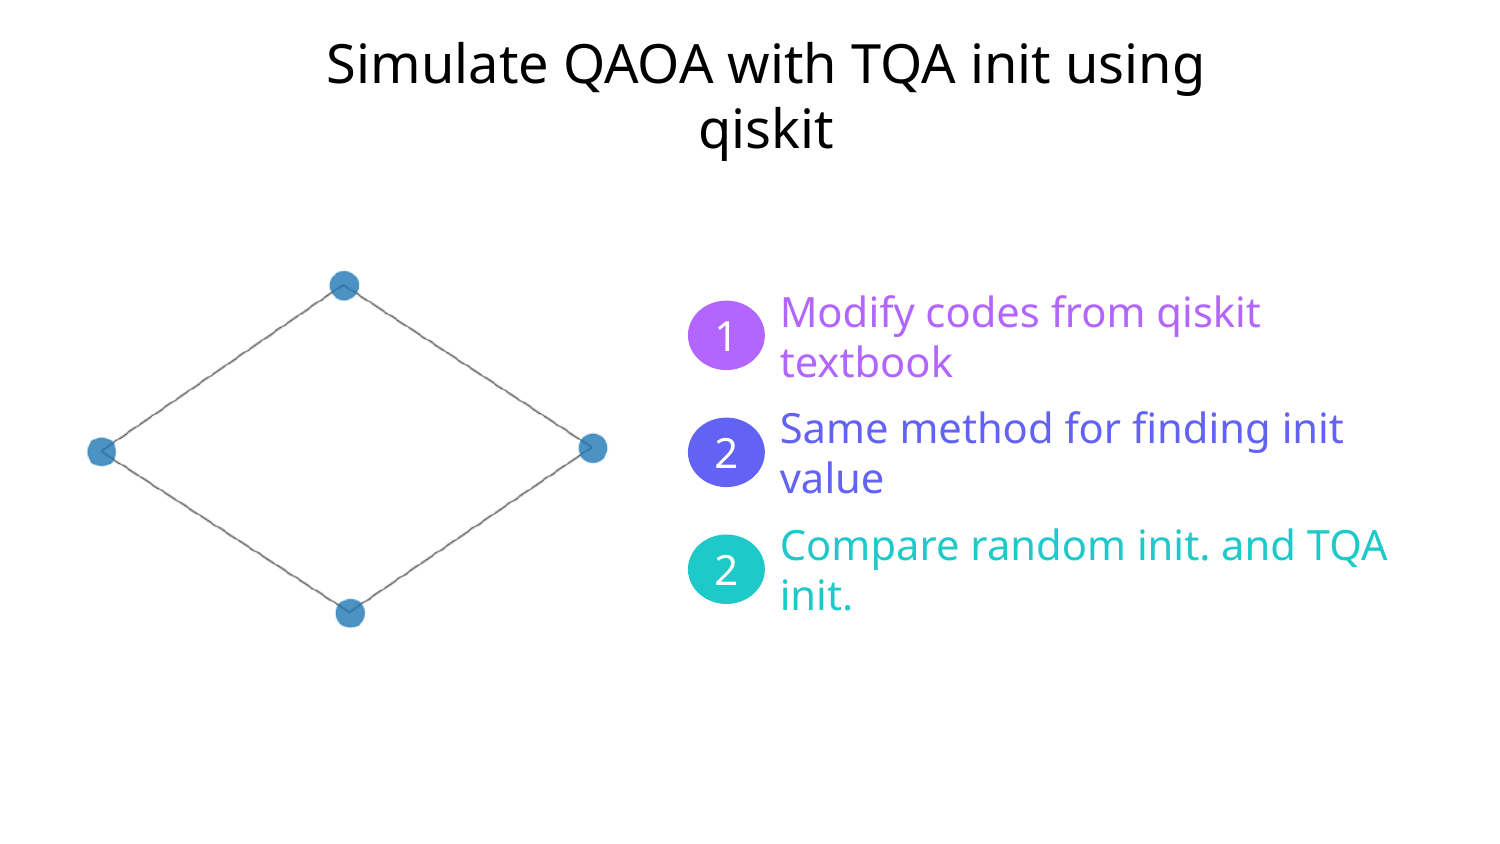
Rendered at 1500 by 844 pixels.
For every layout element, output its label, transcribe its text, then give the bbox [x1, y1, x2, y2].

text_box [687, 534, 1432, 605]
title Simulate QAOA with TQA init using qiskit [224, 47, 1234, 142]
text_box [687, 417, 1432, 488]
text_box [687, 300, 1432, 371]
picture [65, 252, 629, 652]
